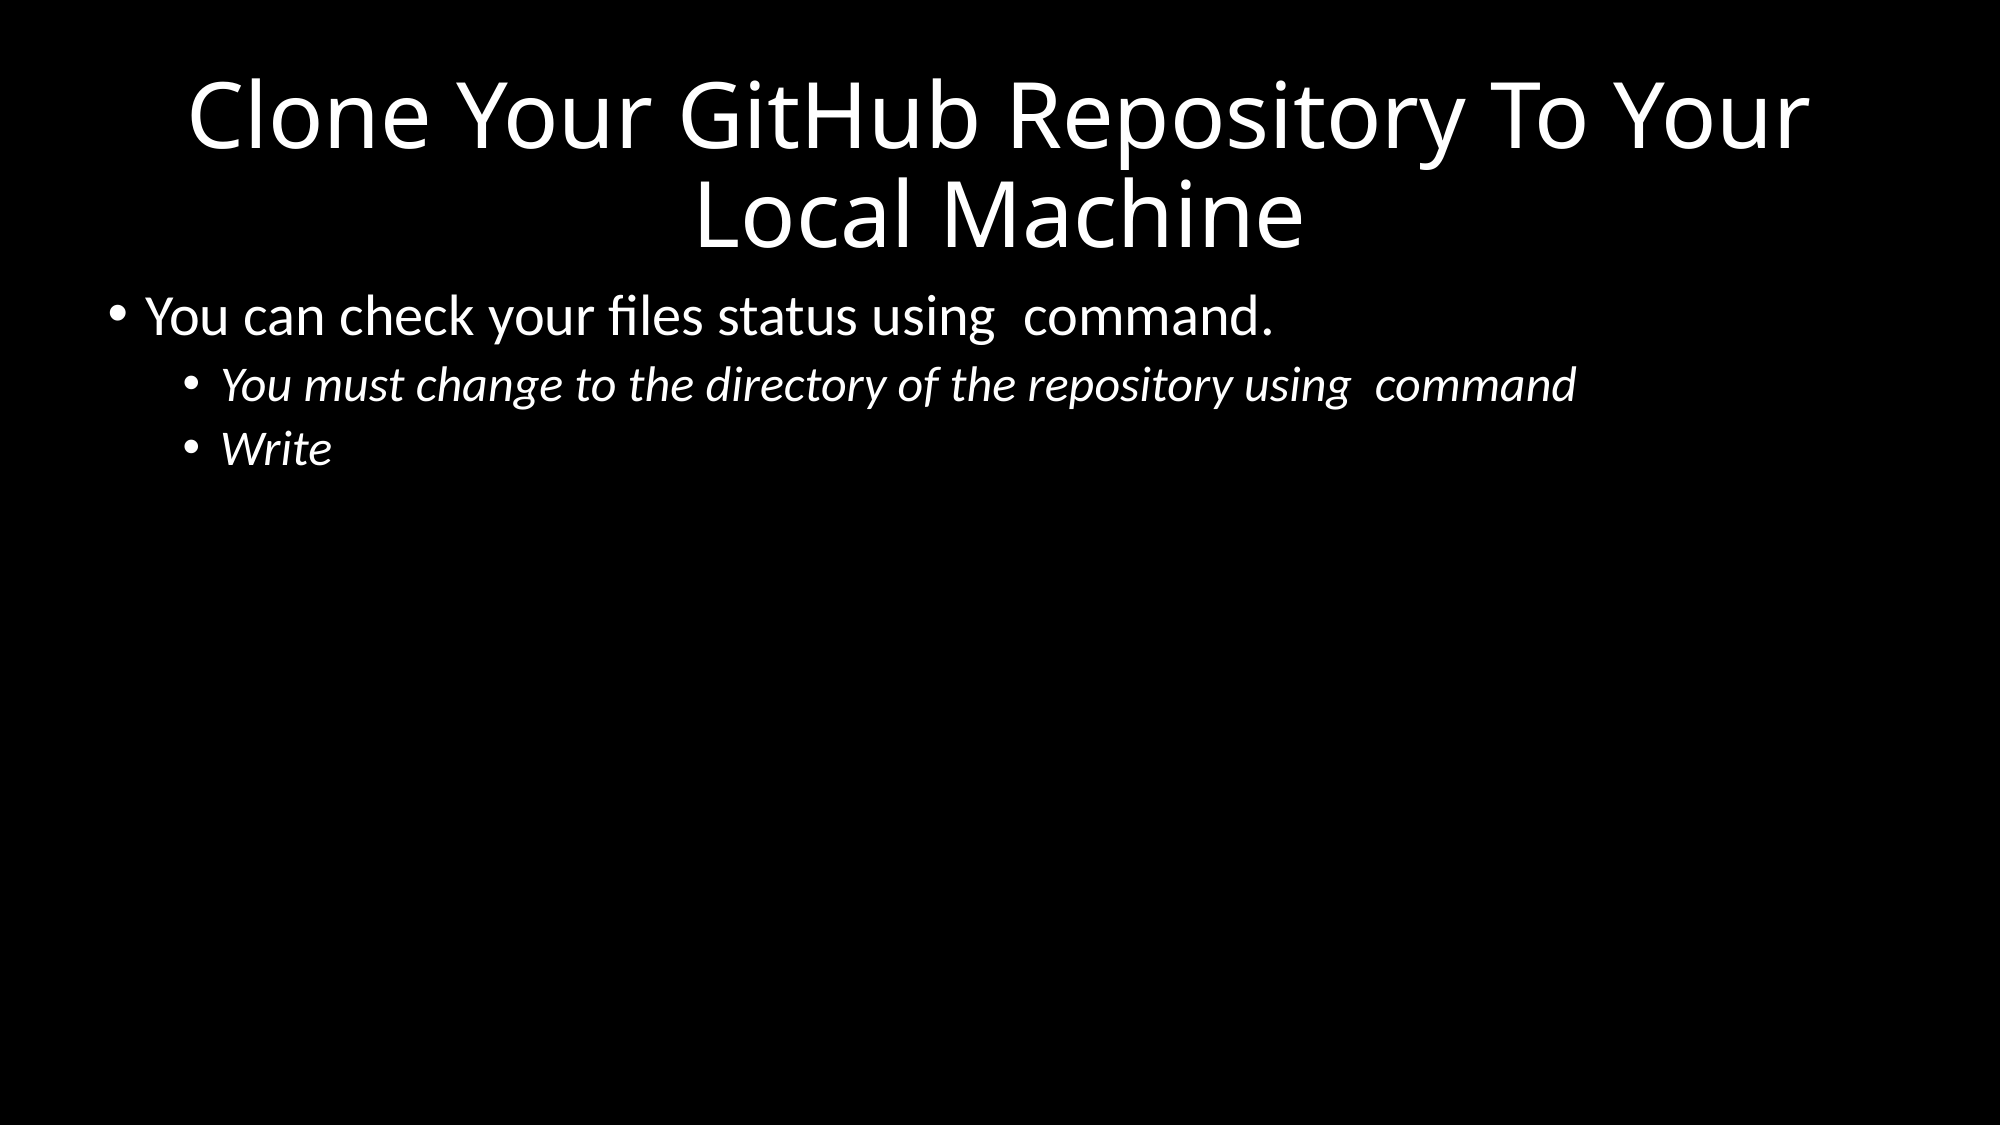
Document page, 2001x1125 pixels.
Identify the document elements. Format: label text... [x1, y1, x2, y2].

title Clone Your GitHub Repository To Your Local Machine [137, 59, 1863, 278]
